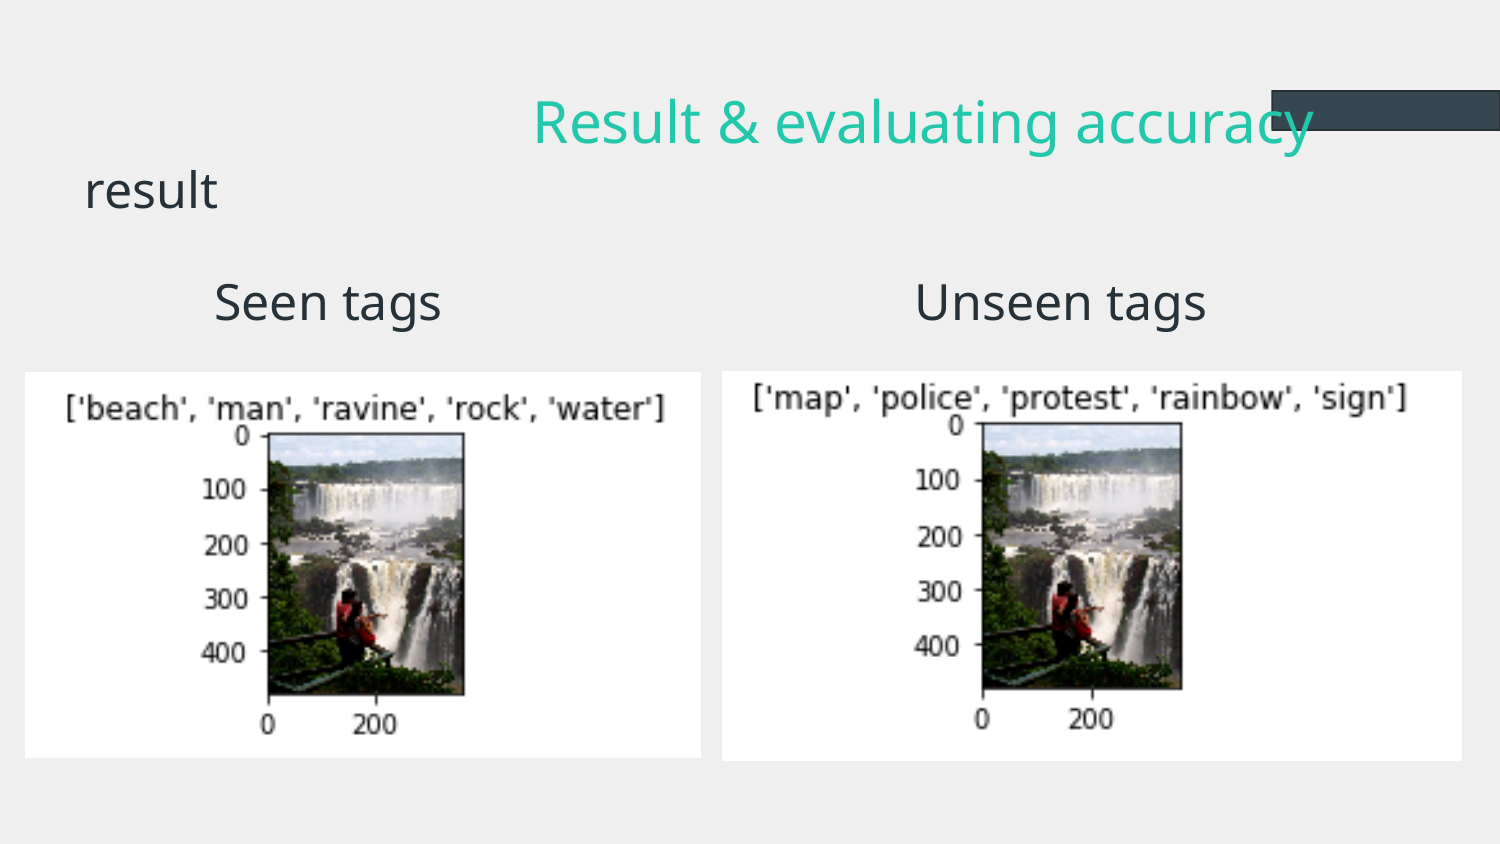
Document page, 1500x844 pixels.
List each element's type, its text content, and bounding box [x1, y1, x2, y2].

text_box Unseen tags [899, 255, 1354, 339]
title Result & evaluating accuracy [152, 60, 1345, 143]
text_box Seen tags [199, 255, 654, 339]
subtitle result [56, 143, 511, 227]
picture [25, 371, 701, 759]
picture [722, 370, 1462, 761]
